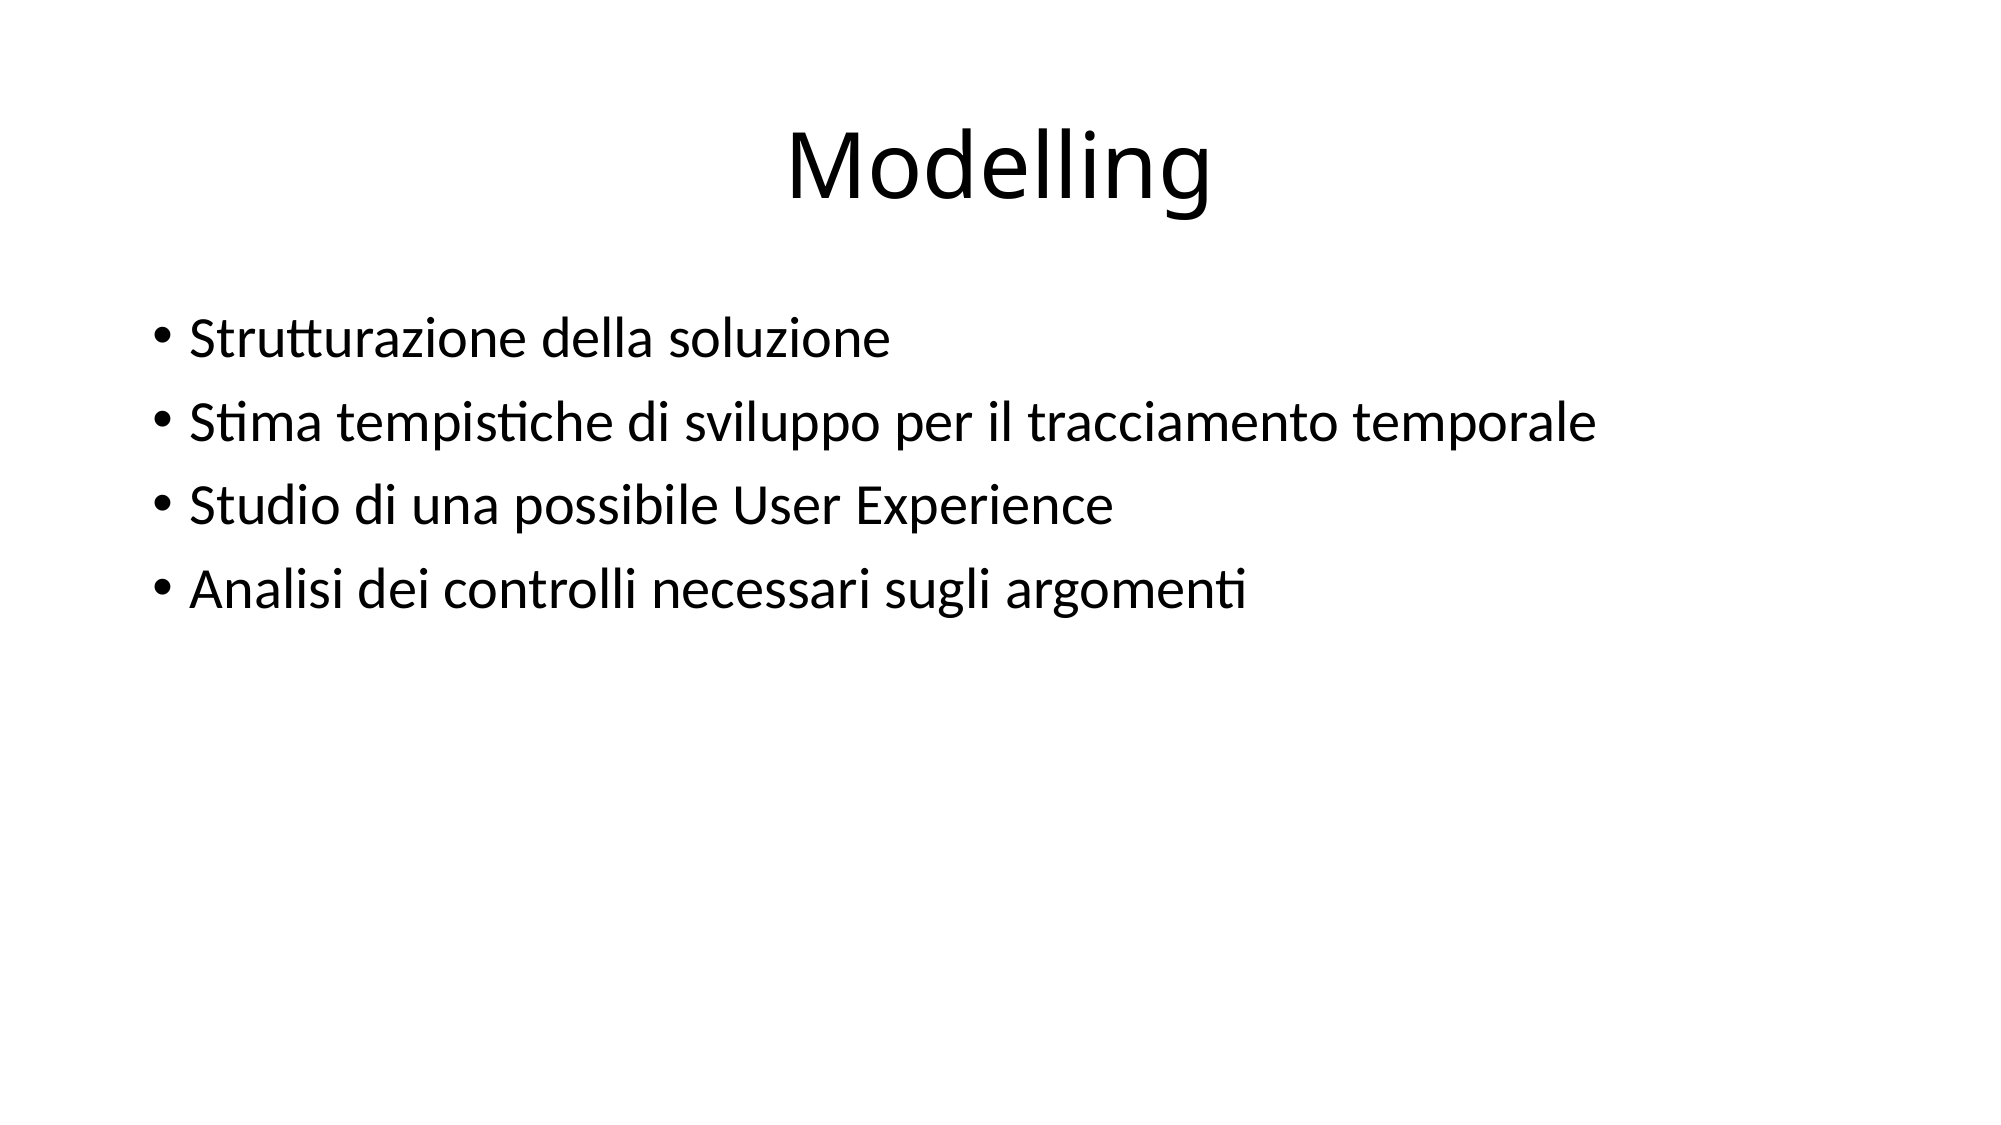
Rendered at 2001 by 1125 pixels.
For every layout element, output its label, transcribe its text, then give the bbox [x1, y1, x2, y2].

list Strutturazione della soluzione Stima tempistiche di sviluppo per il tracciamento temporale Studio di una possibile User Experience Analisi dei controlli necessari sugli argomenti [137, 299, 1863, 1014]
title Modelling [137, 59, 1863, 278]
